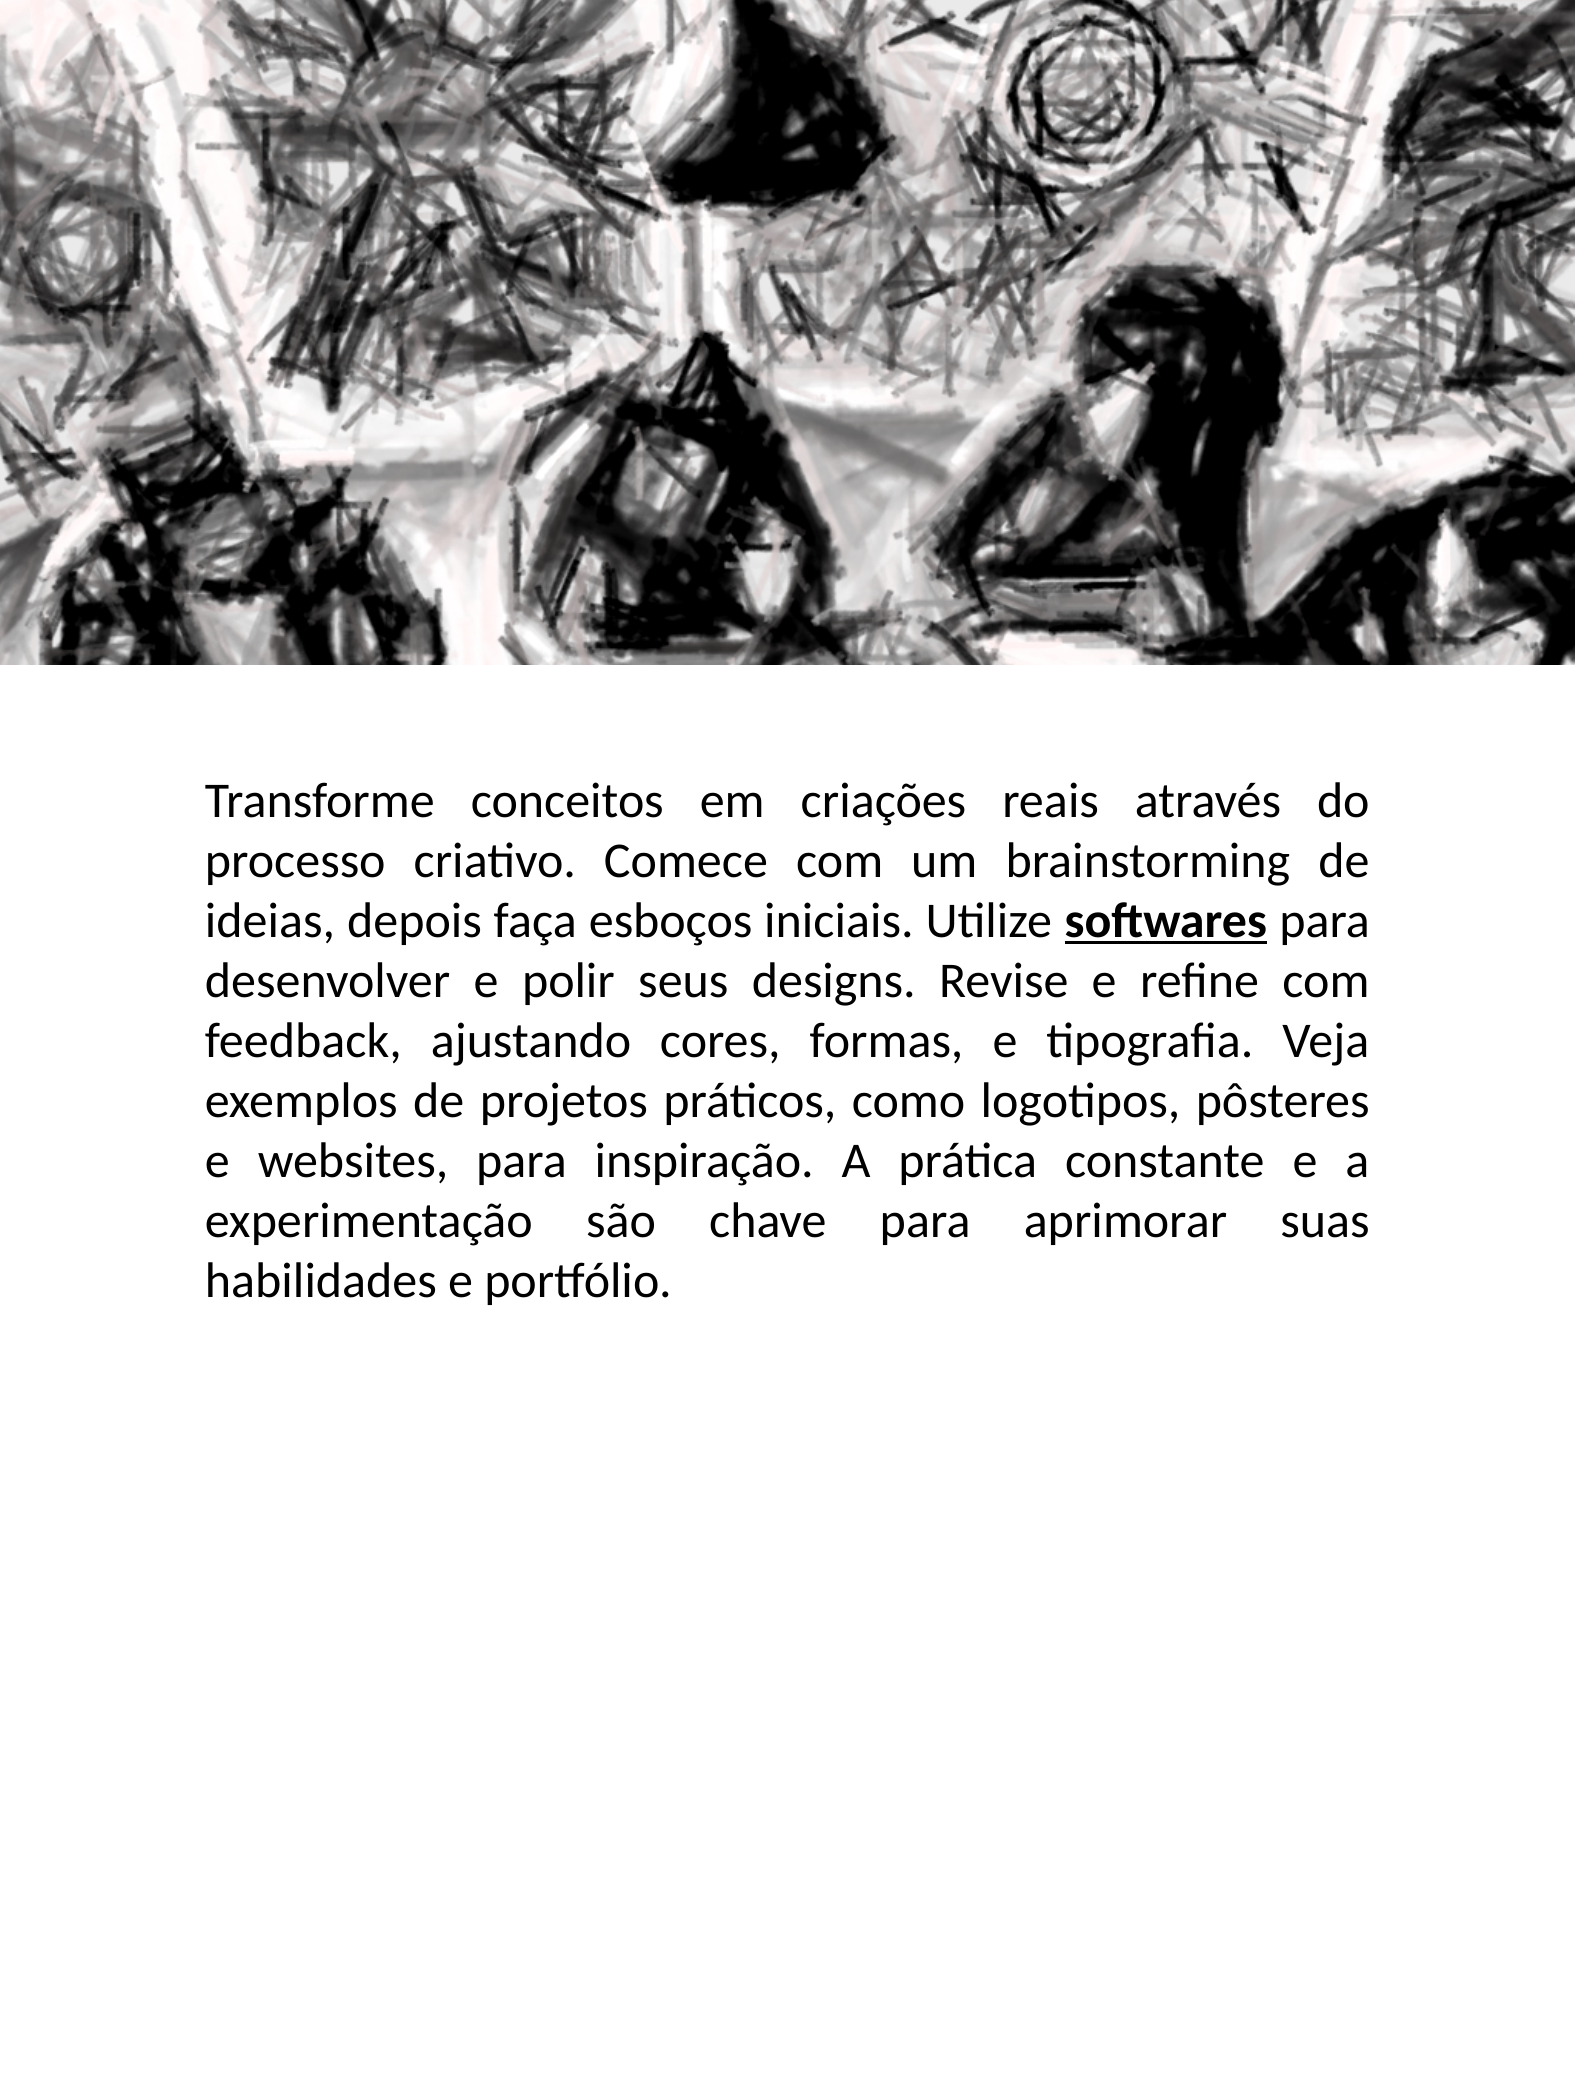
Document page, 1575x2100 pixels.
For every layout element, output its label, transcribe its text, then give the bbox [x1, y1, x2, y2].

text_box Transforme conceitos em criações reais através do processo criativo. Comece com um brainstorming de ideias, depois faça esboços iniciais. Utilize softwares para desenvolver e polir seus designs. Revise e refine com feedback, ajustando cores, formas, e tipografia. Veja exemplos de projetos práticos, como logotipos, pôsteres e websites, para inspiração. A prática constante e a experimentação são chave para aprimorar suas habilidades e portfólio. [190, 759, 1385, 1315]
picture [0, 0, 1575, 665]
